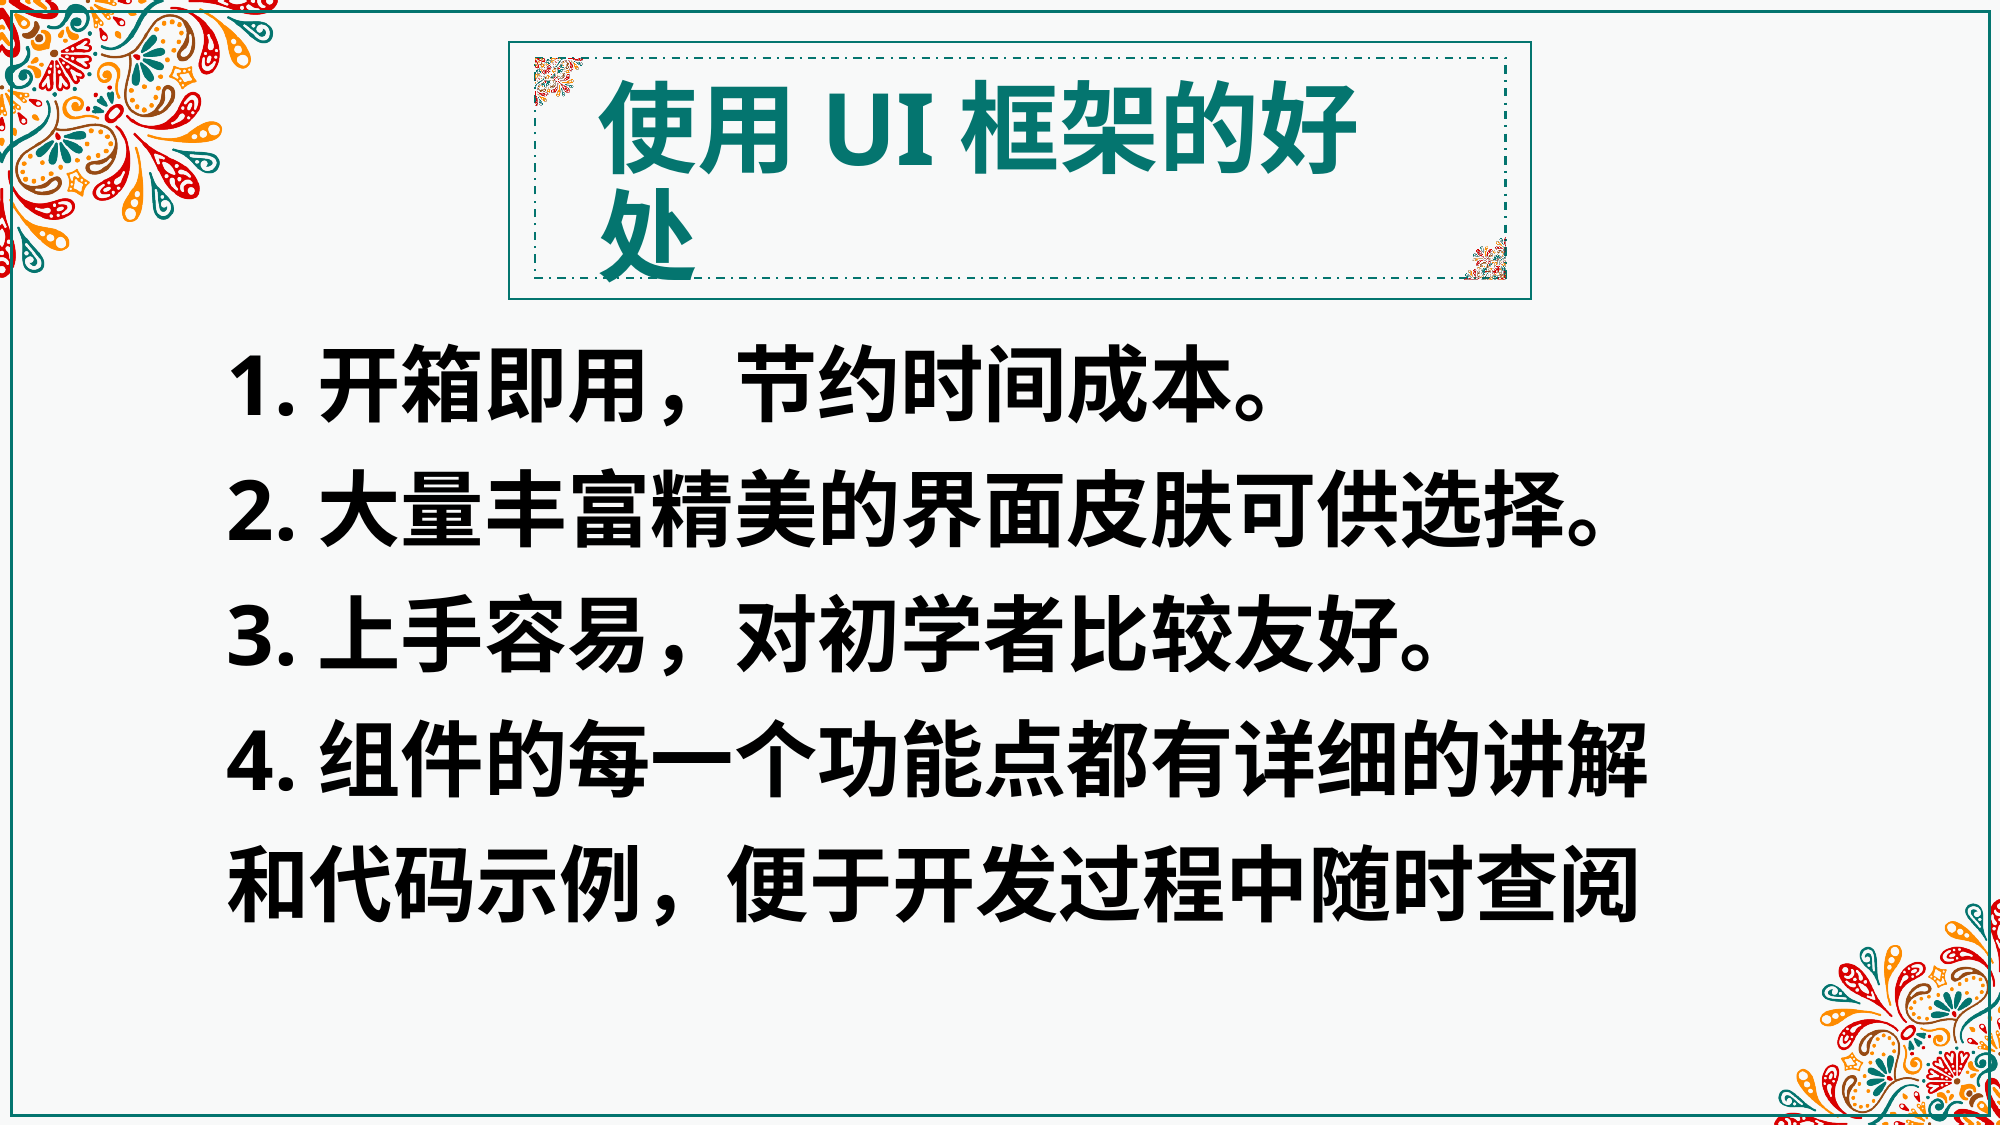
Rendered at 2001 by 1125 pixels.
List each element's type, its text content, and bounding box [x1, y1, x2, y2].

text_box [508, 41, 1532, 300]
picture [535, 58, 583, 106]
text_box [10, 11, 1990, 1117]
picture [1774, 899, 2000, 1125]
picture [0, 0, 278, 278]
picture [1464, 237, 1506, 280]
text_box 1.开箱即用，节约时间成本。 2.大量丰富精美的界面皮肤可供选择。 3.上手容易，对初学者比较友好。 4.组件的每一个功能点都有详细的讲解 和代码示例，便于开发过程中随时查阅 [211, 382, 1829, 1040]
